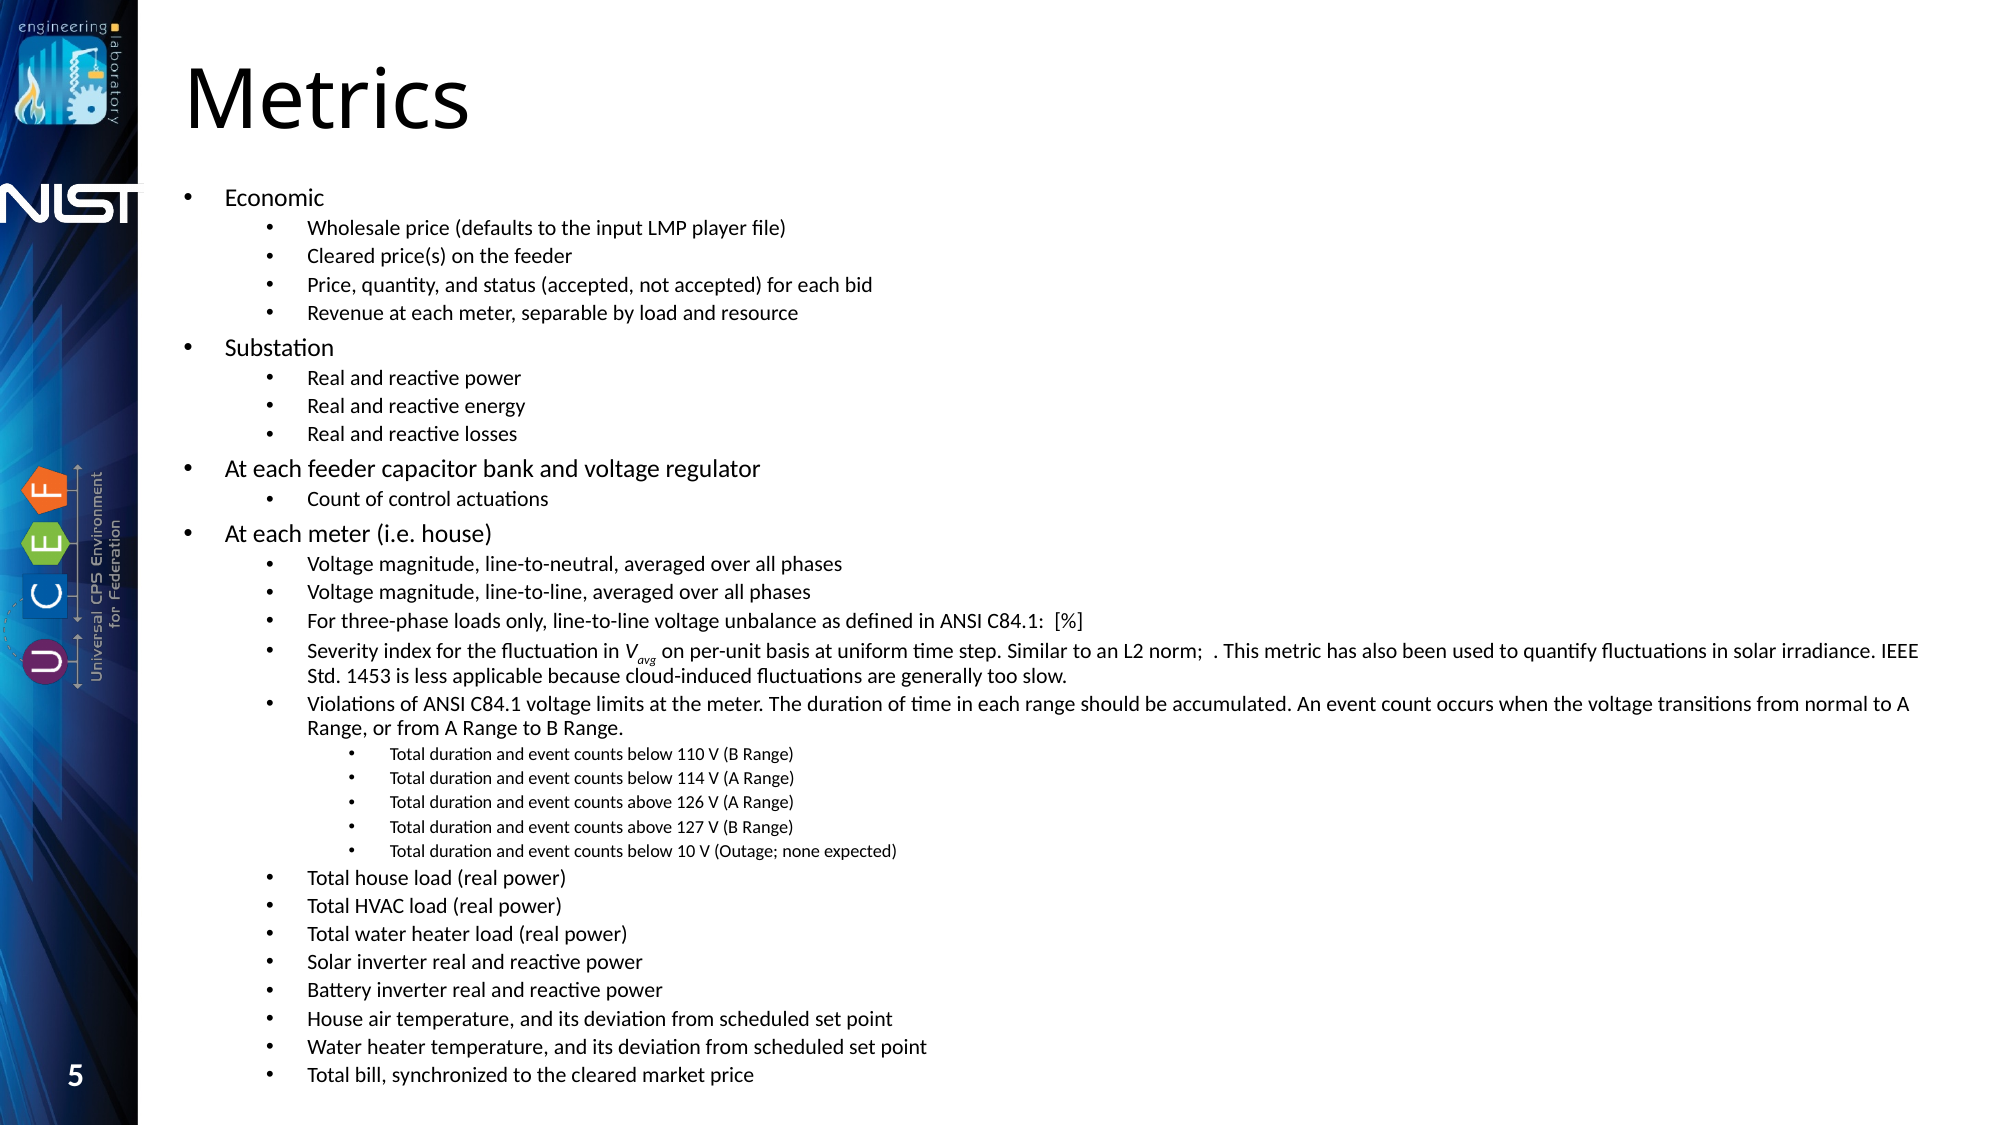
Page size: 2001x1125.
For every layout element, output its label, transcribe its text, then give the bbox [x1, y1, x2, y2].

title Metrics [168, 26, 1957, 178]
picture [0, 0, 2000, 1125]
slide_number 5 [25, 1042, 99, 1103]
